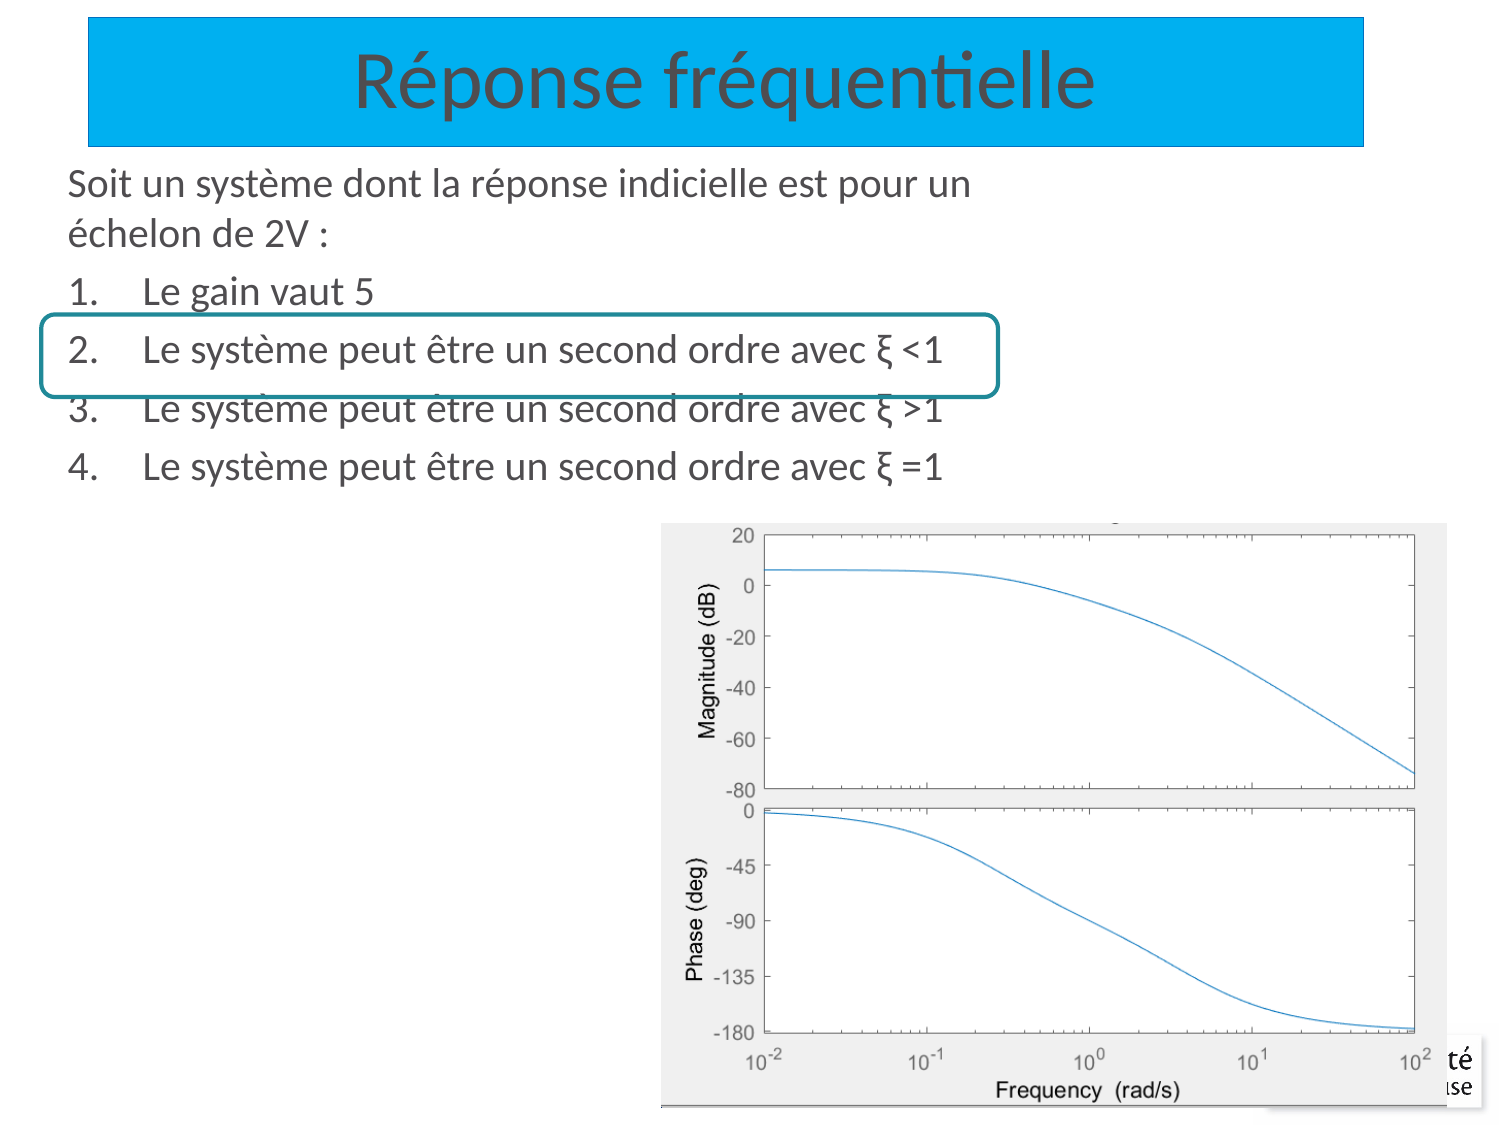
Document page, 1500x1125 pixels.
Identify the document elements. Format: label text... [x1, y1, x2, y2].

text_box [39, 312, 1001, 400]
picture [660, 523, 1499, 1125]
text_box Réponse fréquentielle [88, 17, 1364, 147]
text_box Soit un système dont la réponse indicielle est pour un échelon de 2V : Le gain vaut 5 Le système peut être un second ordre avec ξ <1 Le système peut être un second ordre avec ξ >1 Le système peut être un second ordre avec ξ =1 [53, 147, 1010, 823]
